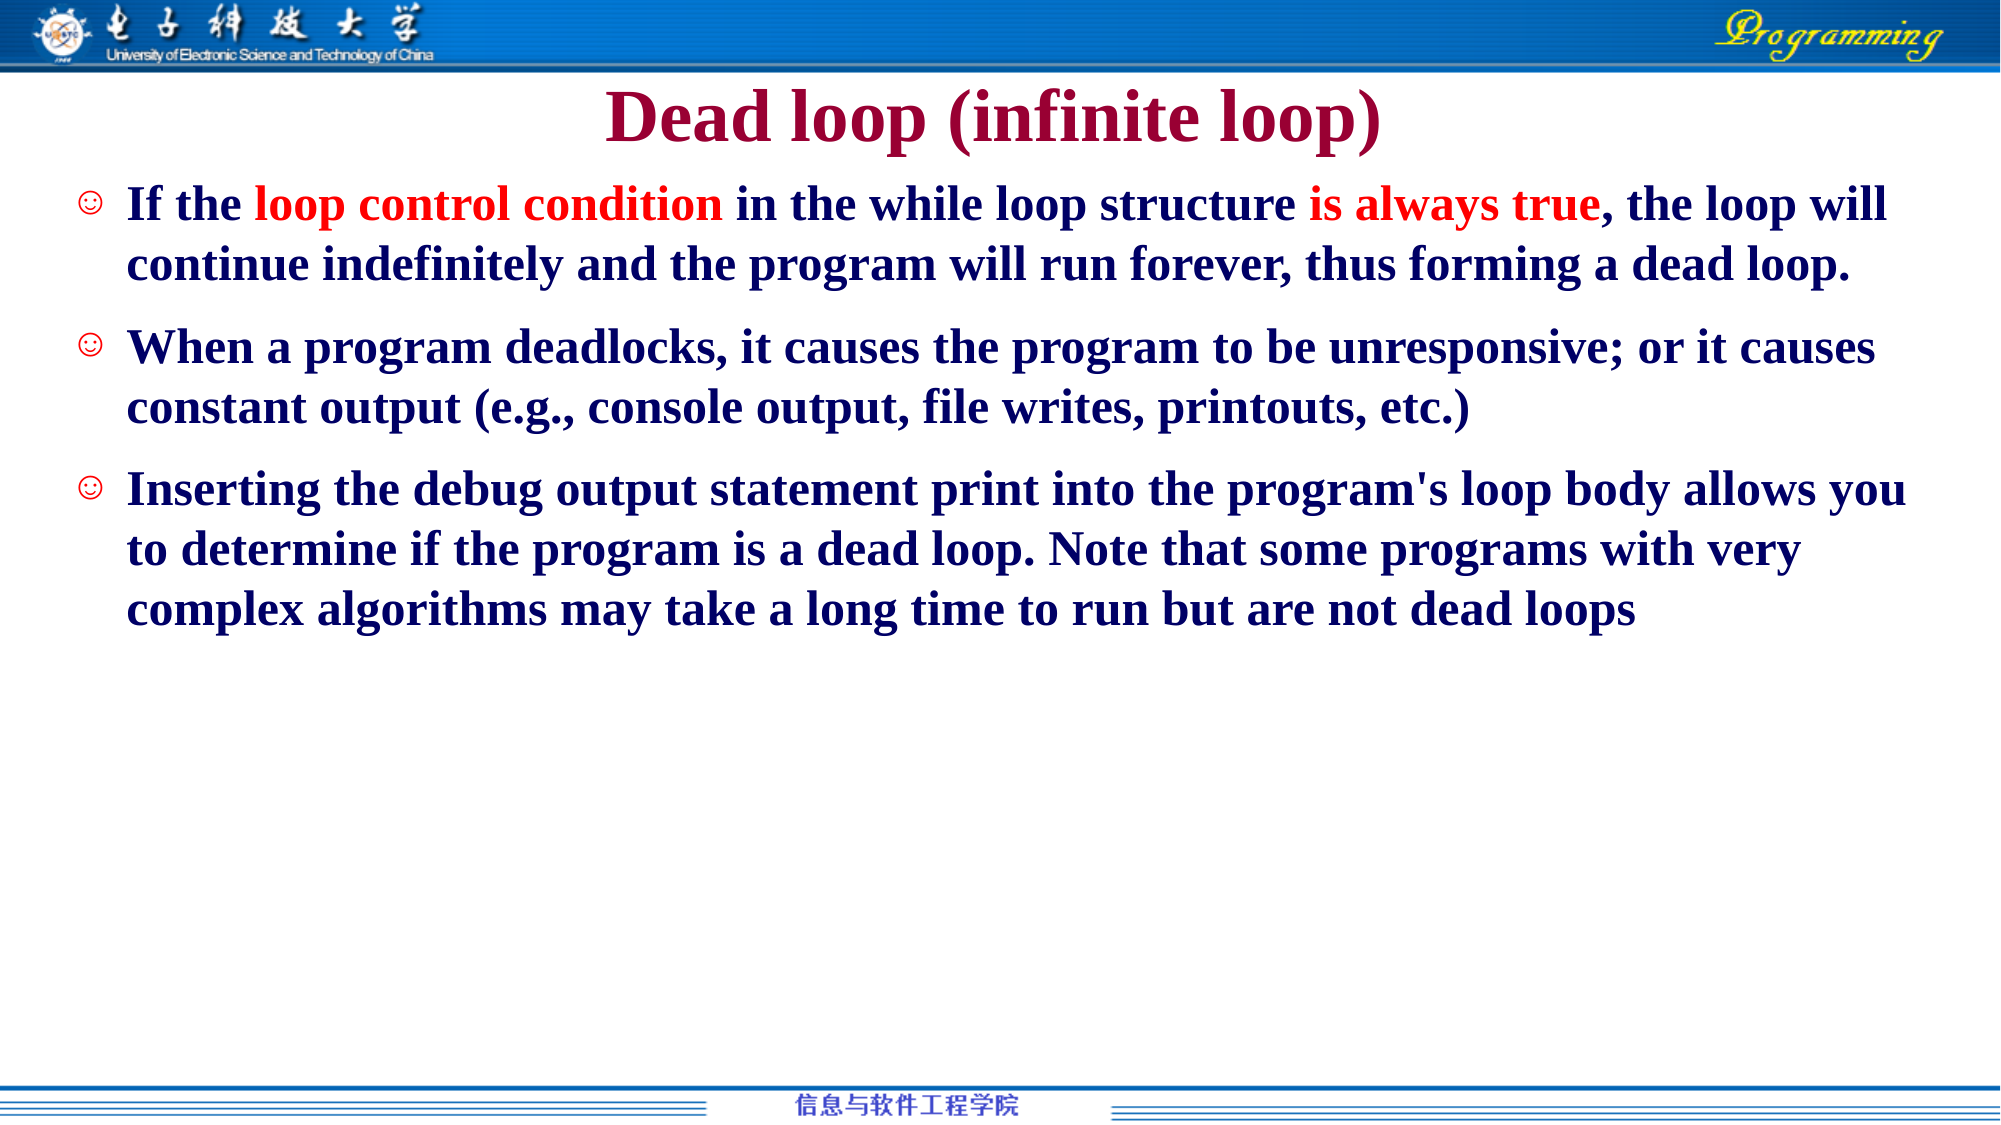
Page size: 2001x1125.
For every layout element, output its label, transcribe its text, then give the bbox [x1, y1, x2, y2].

list If the loop control condition in the while loop structure is always true, the loop will continue indefinitely and the program will run forever, thus forming a dead loop. When a program deadlocks, it causes the program to be unresponsive; or it causes constant output (e.g., console output, file writes, printouts, etc.) Inserting the debug output statement print into the program's loop body allows you to determine if the program is a dead loop. Note that some programs with very complex algorithms may take a long time to run but are not dead loops [55, 162, 1969, 838]
title Dead loop (infinite loop) [196, 67, 1792, 157]
picture [0, 0, 2001, 1125]
